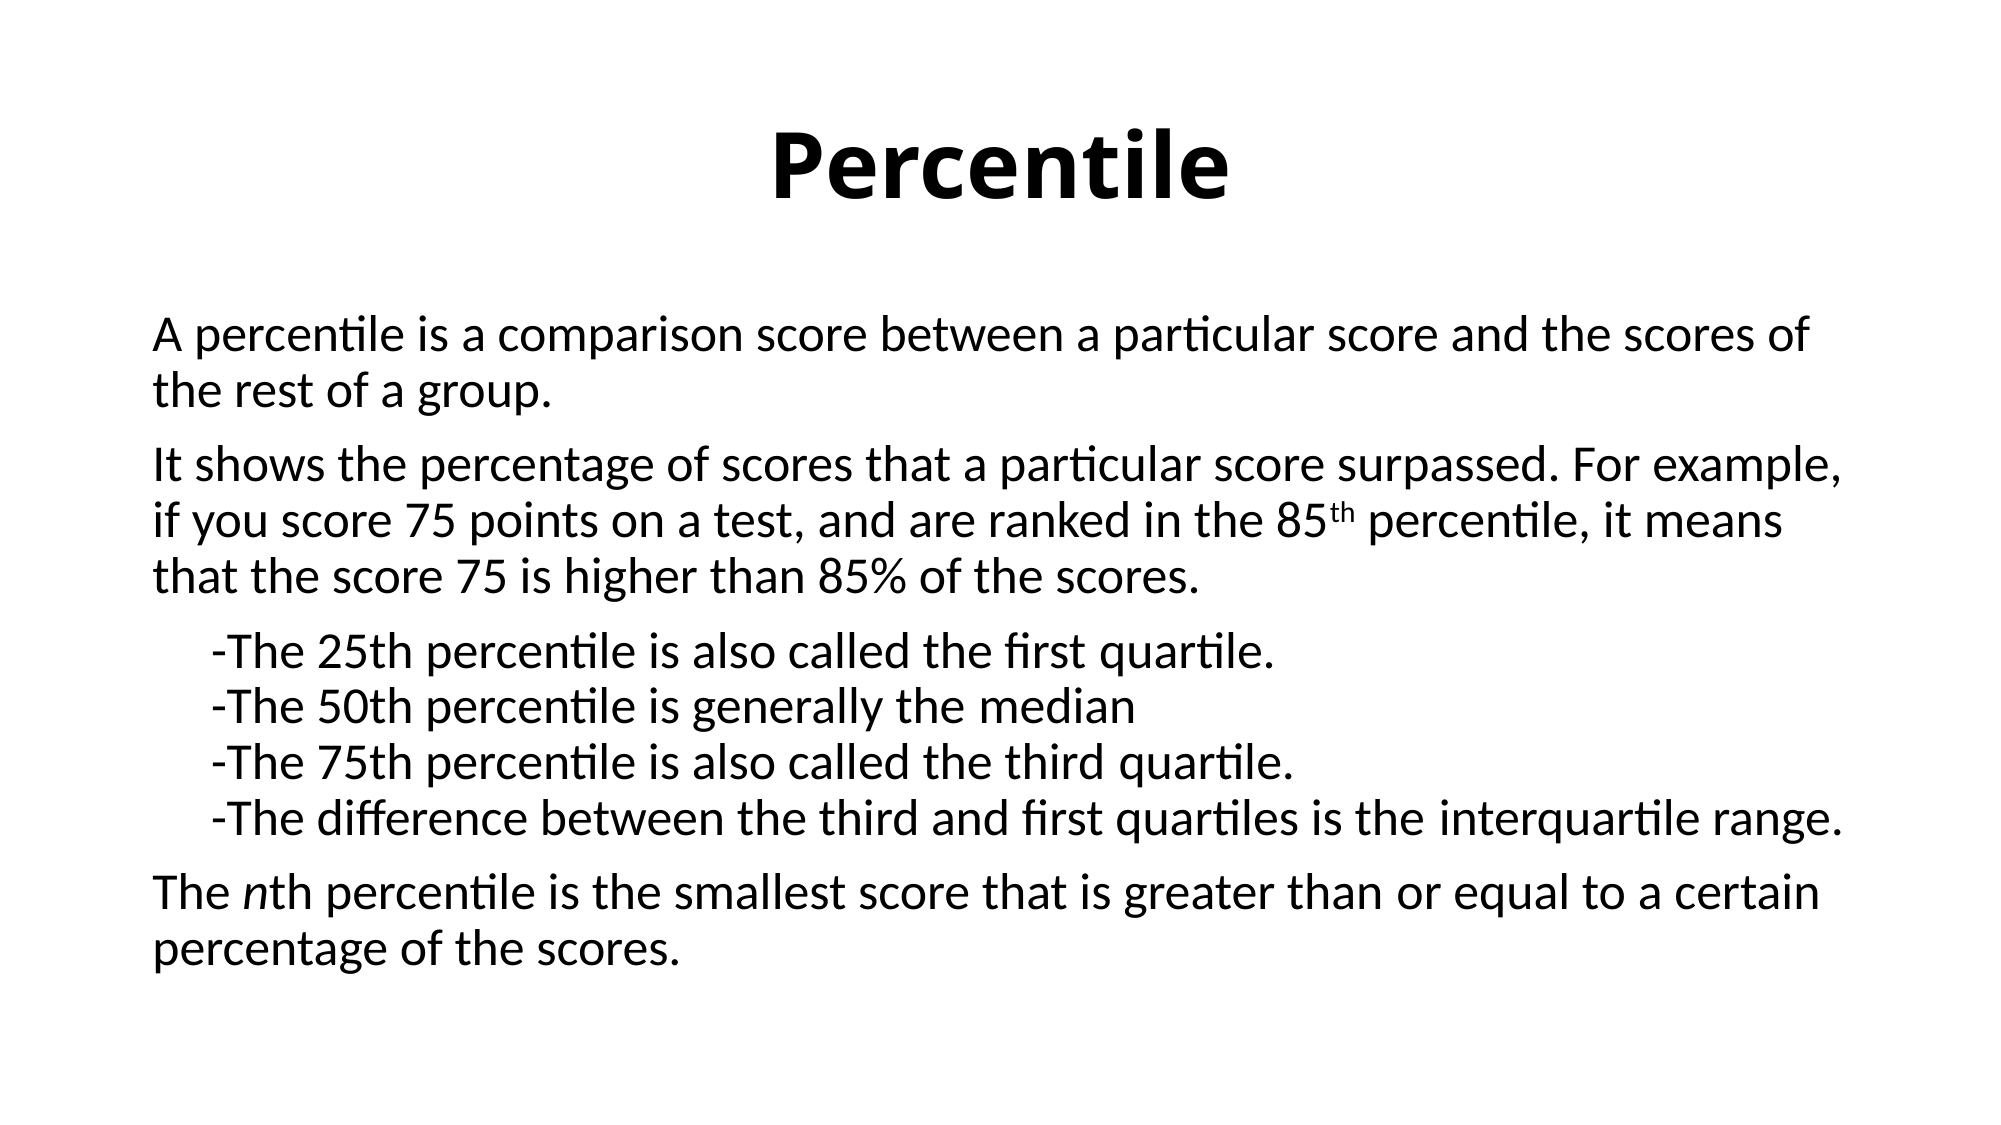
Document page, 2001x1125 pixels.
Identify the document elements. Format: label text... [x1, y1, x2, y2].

title Percentile [137, 59, 1863, 278]
list A percentile is a comparison score between a particular score and the scores of the rest of a group. It shows the percentage of scores that a particular score surpassed. For example, if you score 75 points on a test, and are ranked in the 85th percentile, it means that the score 75 is higher than 85% of the scores. -The 25th percentile is also called the first quartile. -The 50th percentile is generally the median -The 75th percentile is also called the third quartile. -The difference between the third and first quartiles is the interquartile range. The nth percentile is the smallest score that is greater than or equal to a certain percentage of the scores. [137, 299, 1863, 1014]
